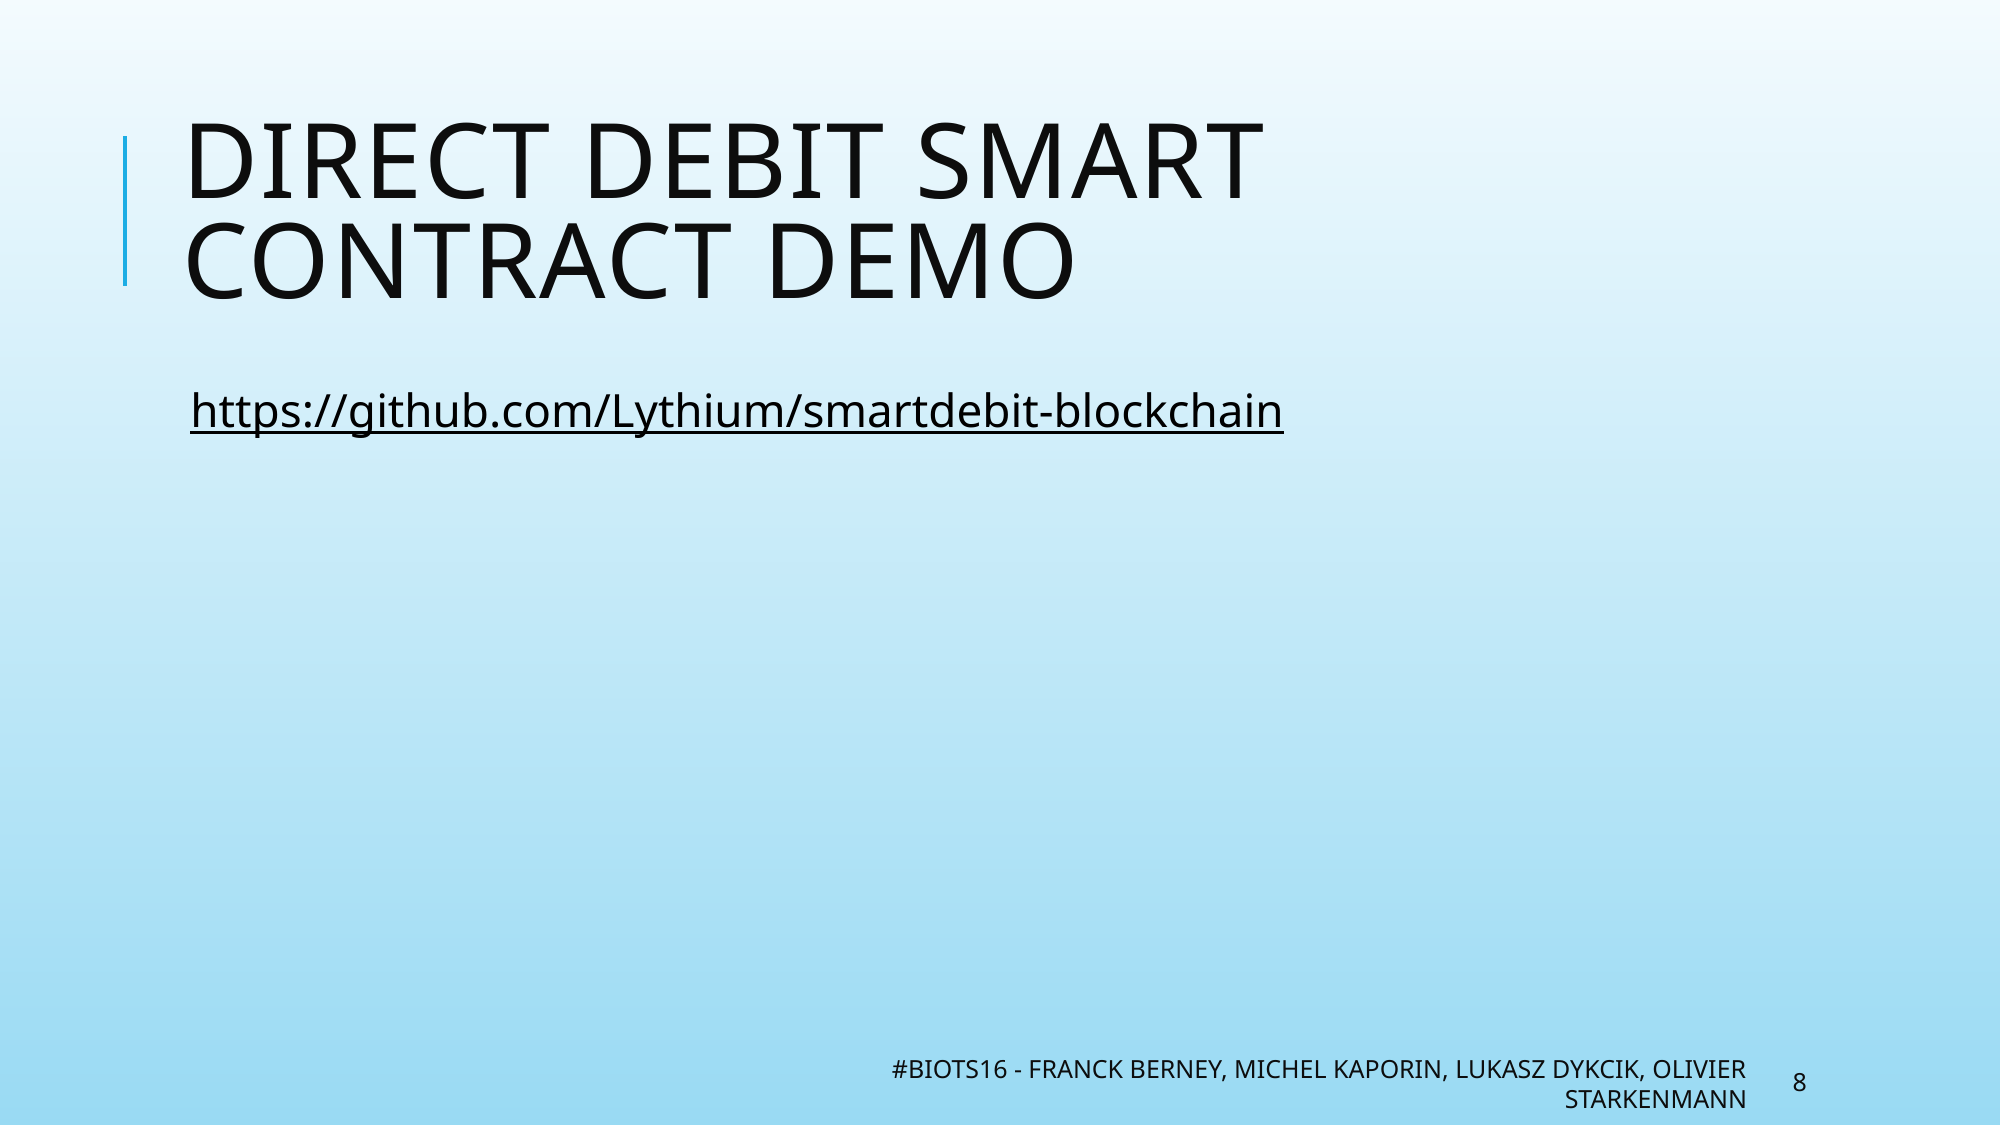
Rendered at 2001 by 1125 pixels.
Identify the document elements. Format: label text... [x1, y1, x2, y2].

title Direct debit Smart contract Demo [168, 96, 1763, 342]
list https://github.com/Lythium/smartdebit-blockchain [168, 375, 1763, 1035]
slide_number 8 [1777, 1061, 1938, 1107]
footer #BIOTS16 - Franck Berney, Michel Kaporin, Lukasz Dykcik, Olivier Starkenmann [794, 1061, 1763, 1107]
